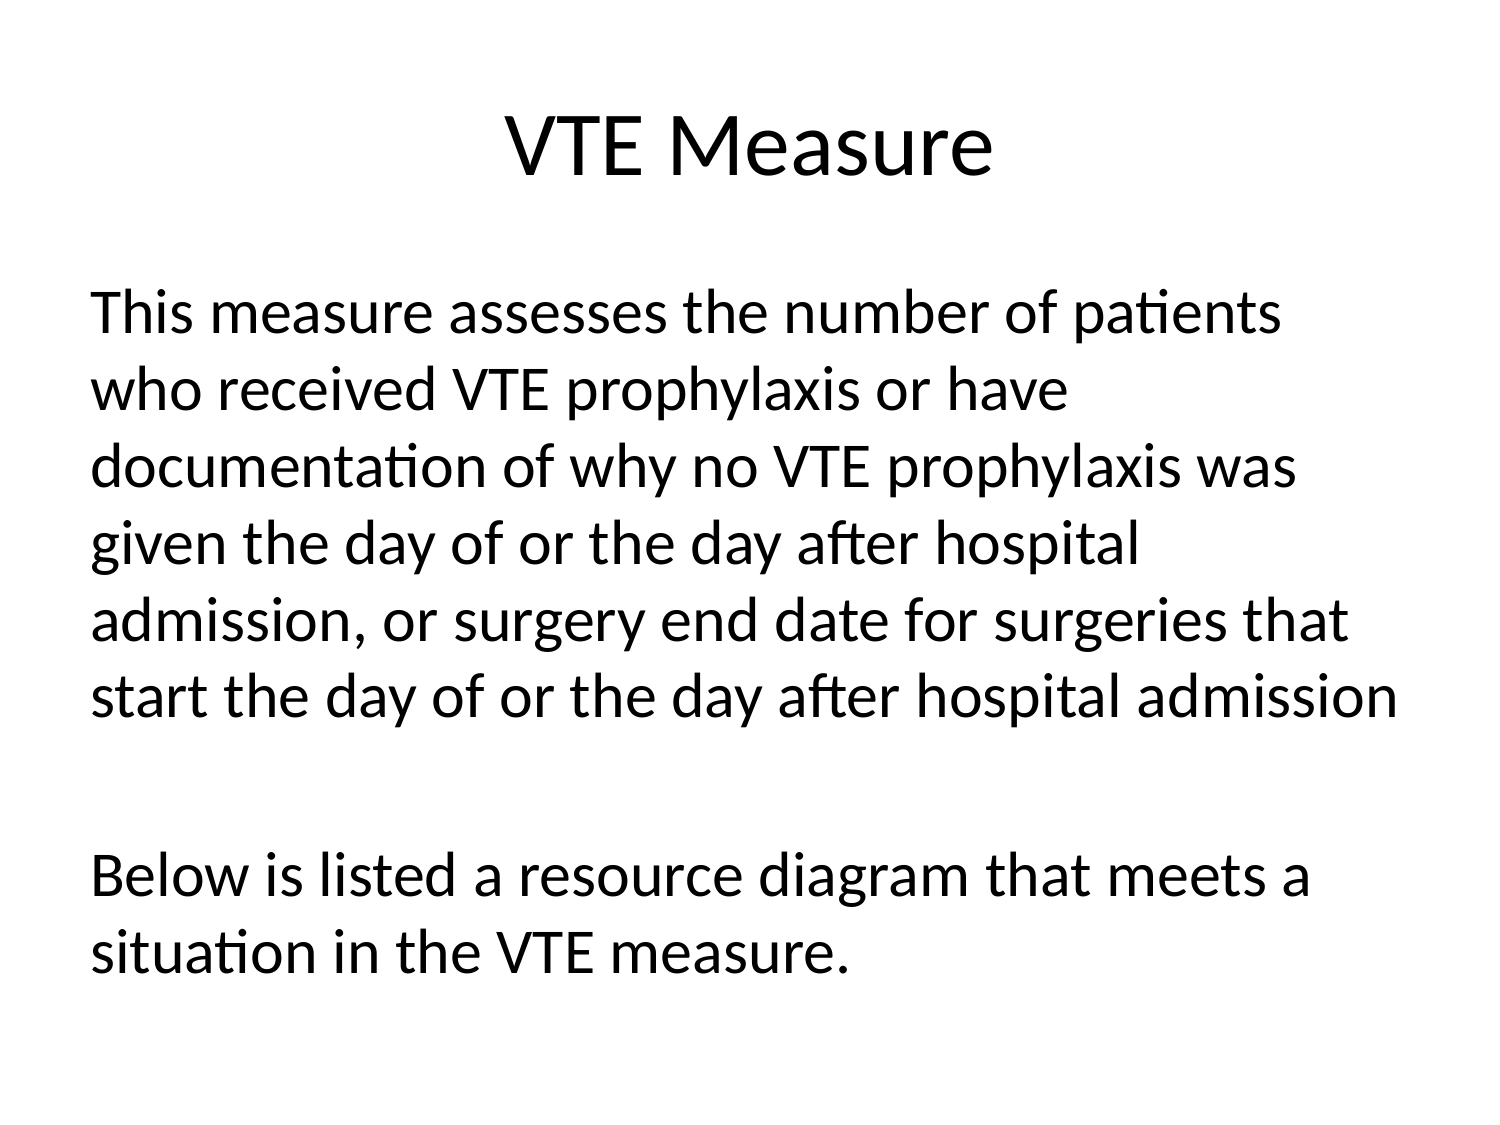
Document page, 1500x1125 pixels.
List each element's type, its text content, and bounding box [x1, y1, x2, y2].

list This measure assesses the number of patients who received VTE prophylaxis or have documentation of why no VTE prophylaxis was given the day of or the day after hospital admission, or surgery end date for surgeries that start the day of or the day after hospital admission Below is listed a resource diagram that meets a situation in the VTE measure. [75, 262, 1425, 1005]
title VTE Measure [75, 45, 1425, 233]
